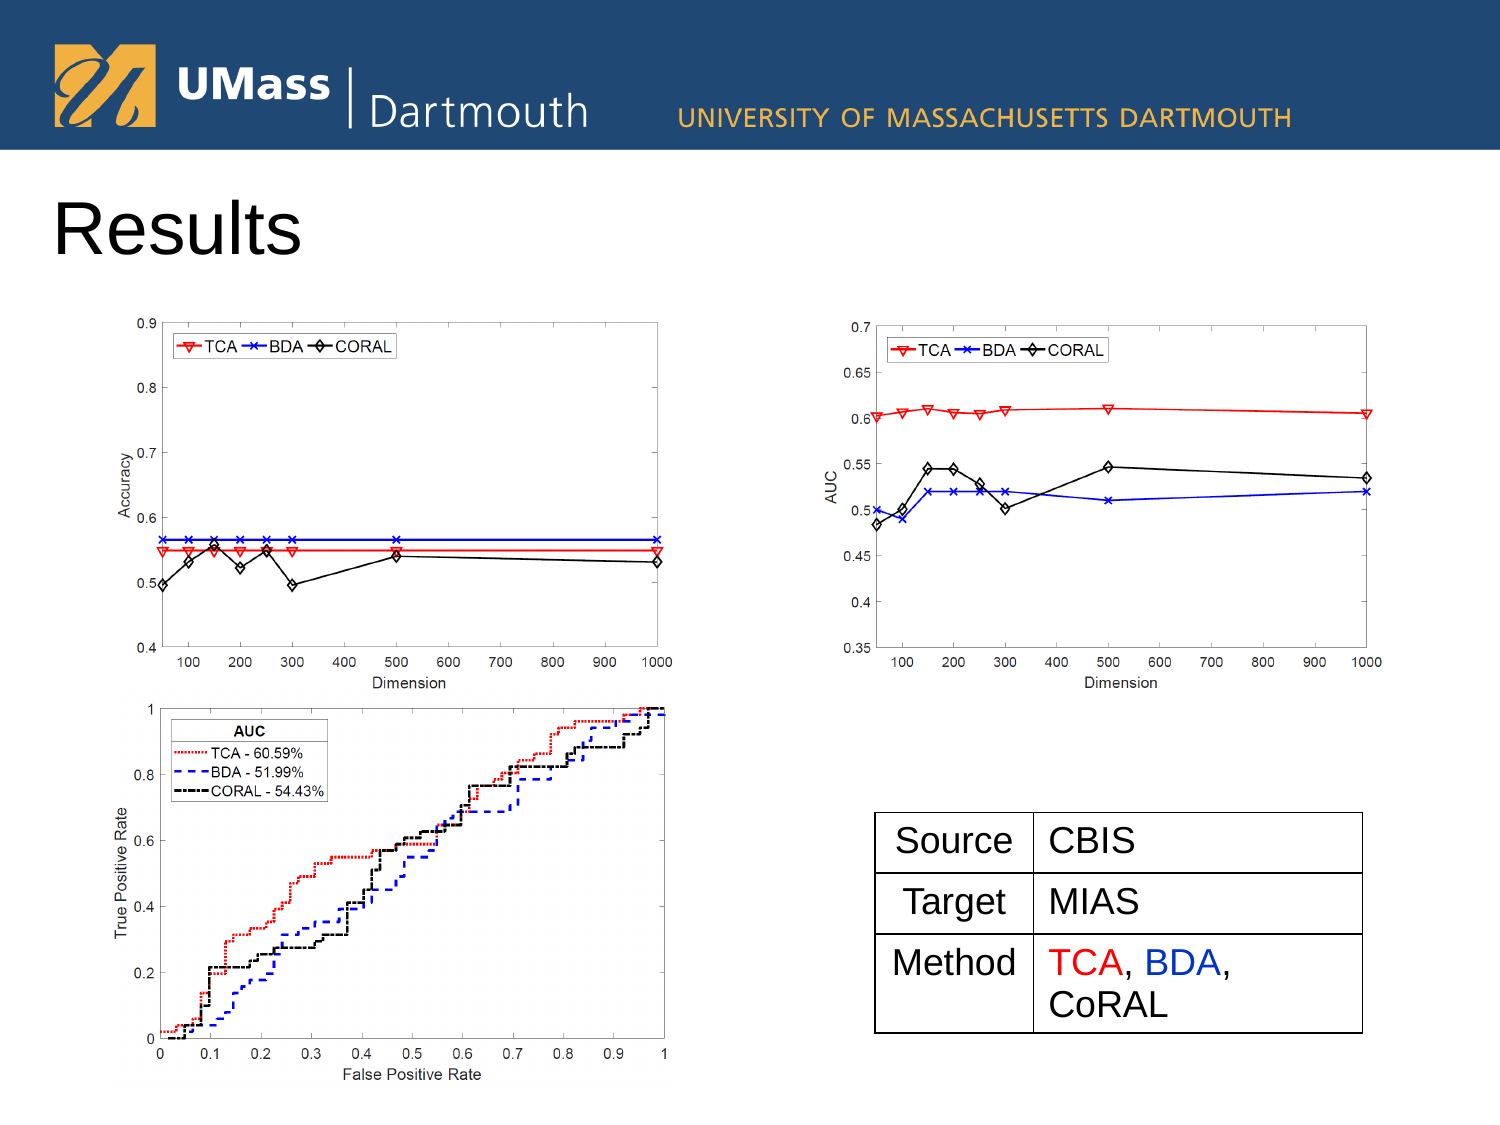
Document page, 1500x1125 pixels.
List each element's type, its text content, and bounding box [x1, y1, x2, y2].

table_cell TCA, BDA, CoRAL [1034, 935, 1362, 1032]
table_header Source [876, 813, 1033, 872]
table_cell MIAS [1034, 874, 1362, 933]
picture [0, 0, 1500, 150]
picture [822, 315, 1384, 691]
picture [112, 312, 676, 694]
table_cell Target [876, 874, 1033, 933]
picture [112, 696, 671, 1087]
title Results [37, 187, 1313, 263]
table_header CBIS [1034, 813, 1362, 872]
table_cell Method [876, 935, 1033, 1032]
